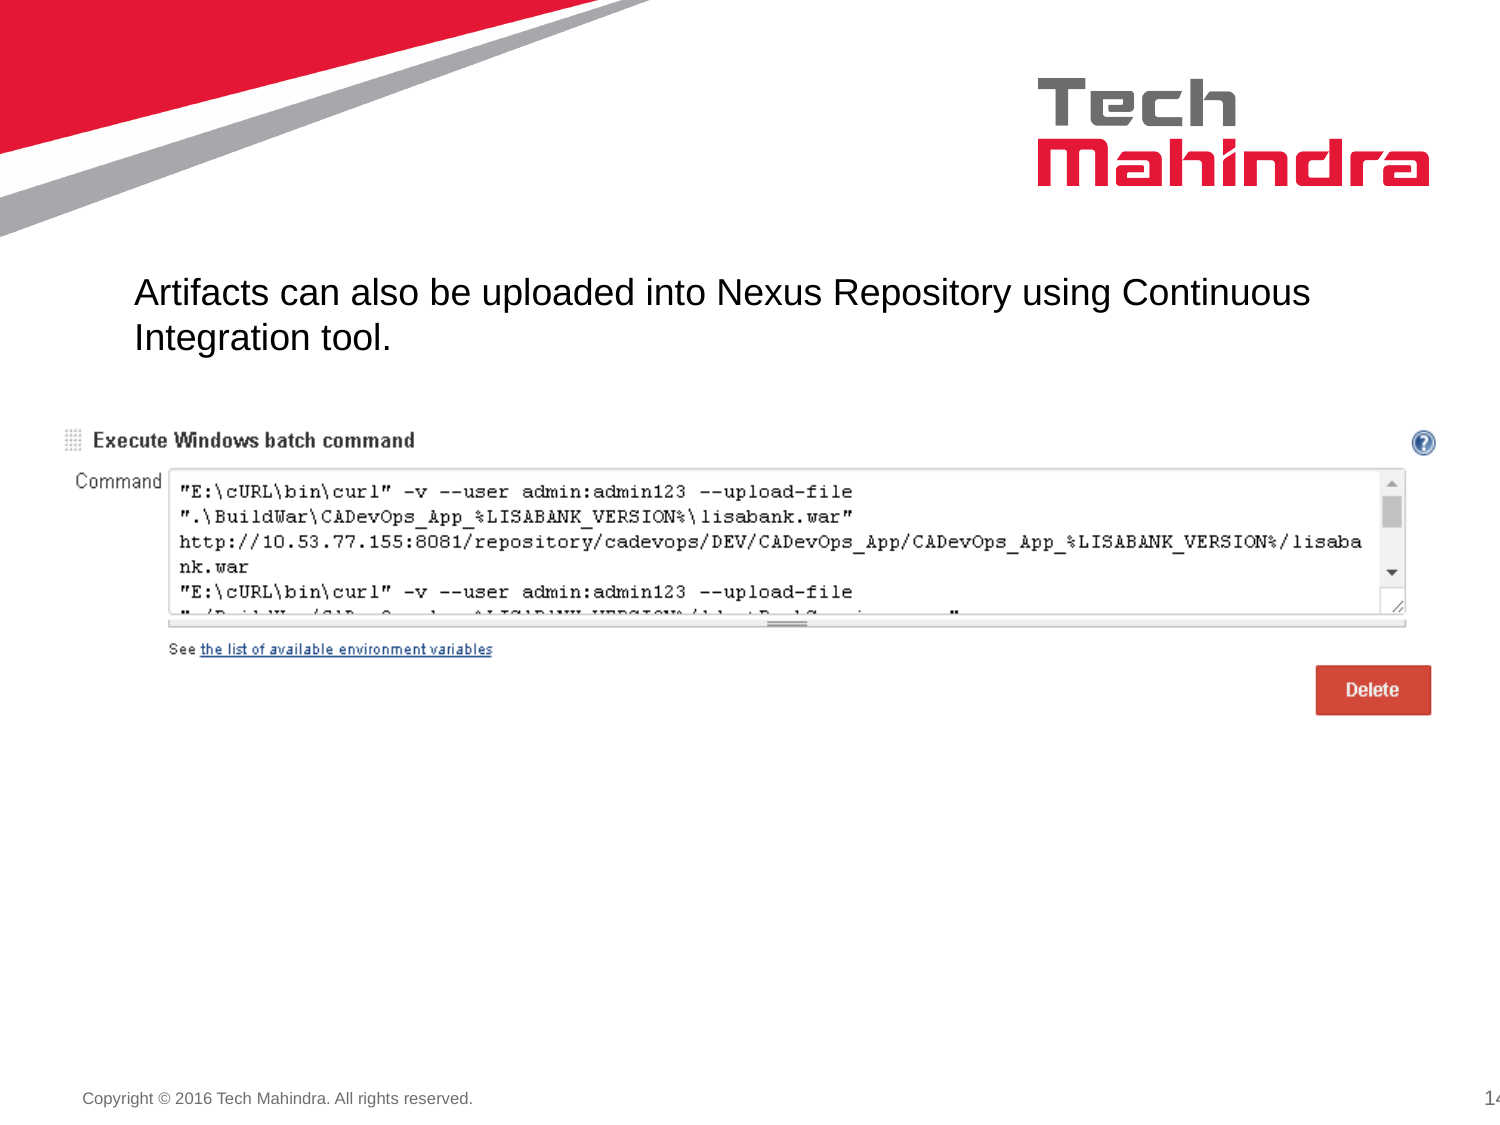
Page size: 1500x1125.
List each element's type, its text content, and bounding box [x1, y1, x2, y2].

picture [28, 404, 1464, 726]
picture [1038, 78, 1429, 186]
text_box Artifacts can also be uploaded into Nexus Repository using Continuous Integration tool. [134, 268, 1366, 359]
picture [0, 0, 652, 237]
